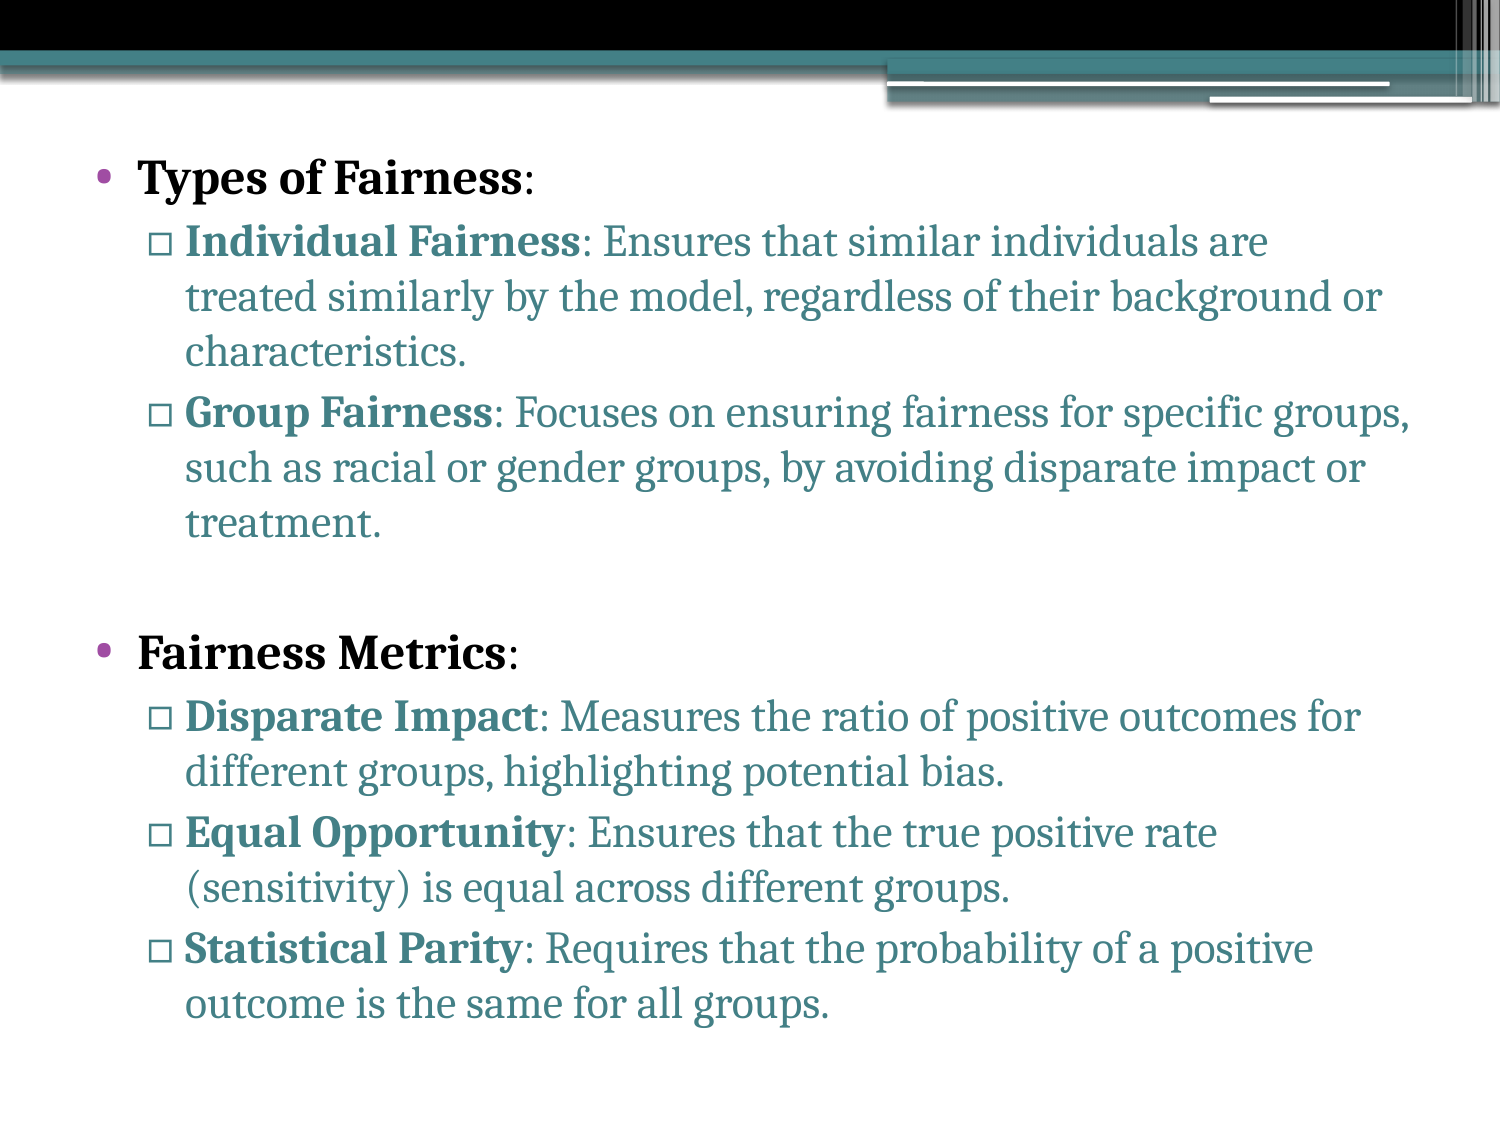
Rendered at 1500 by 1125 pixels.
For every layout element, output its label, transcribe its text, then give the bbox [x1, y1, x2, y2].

list Types of Fairness: Individual Fairness: Ensures that similar individuals are treated similarly by the model, regardless of their background or characteristics. Group Fairness: Focuses on ensuring fairness for specific groups, such as racial or gender groups, by avoiding disparate impact or treatment. Fairness Metrics: Disparate Impact: Measures the ratio of positive outcomes for different groups, highlighting potential bias. Equal Opportunity: Ensures that the true positive rate (sensitivity) is equal across different groups. Statistical Parity: Requires that the probability of a positive outcome is the same for all groups. [62, 137, 1425, 1079]
